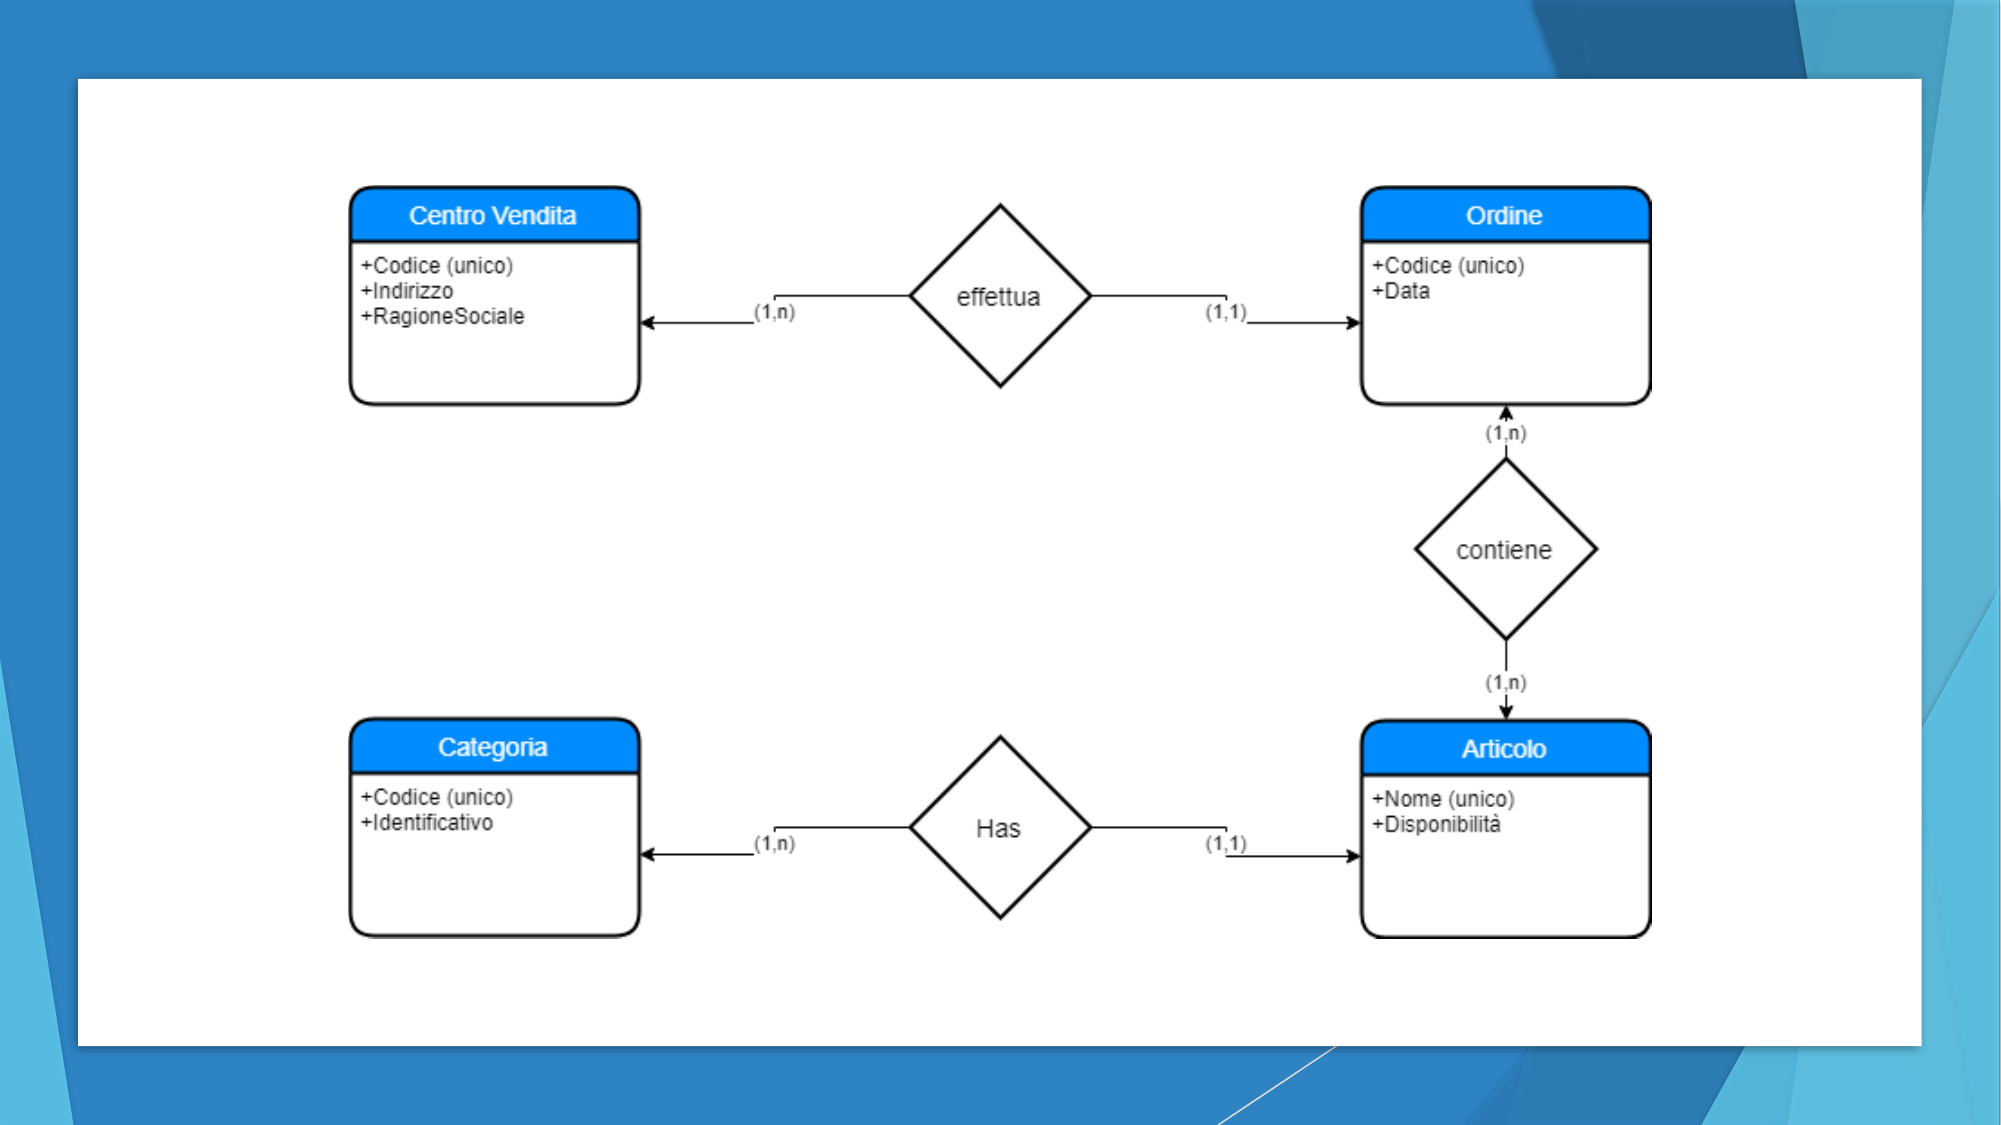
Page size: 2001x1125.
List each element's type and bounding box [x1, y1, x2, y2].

picture [347, 185, 1653, 940]
text_box [0, 0, 2000, 1125]
